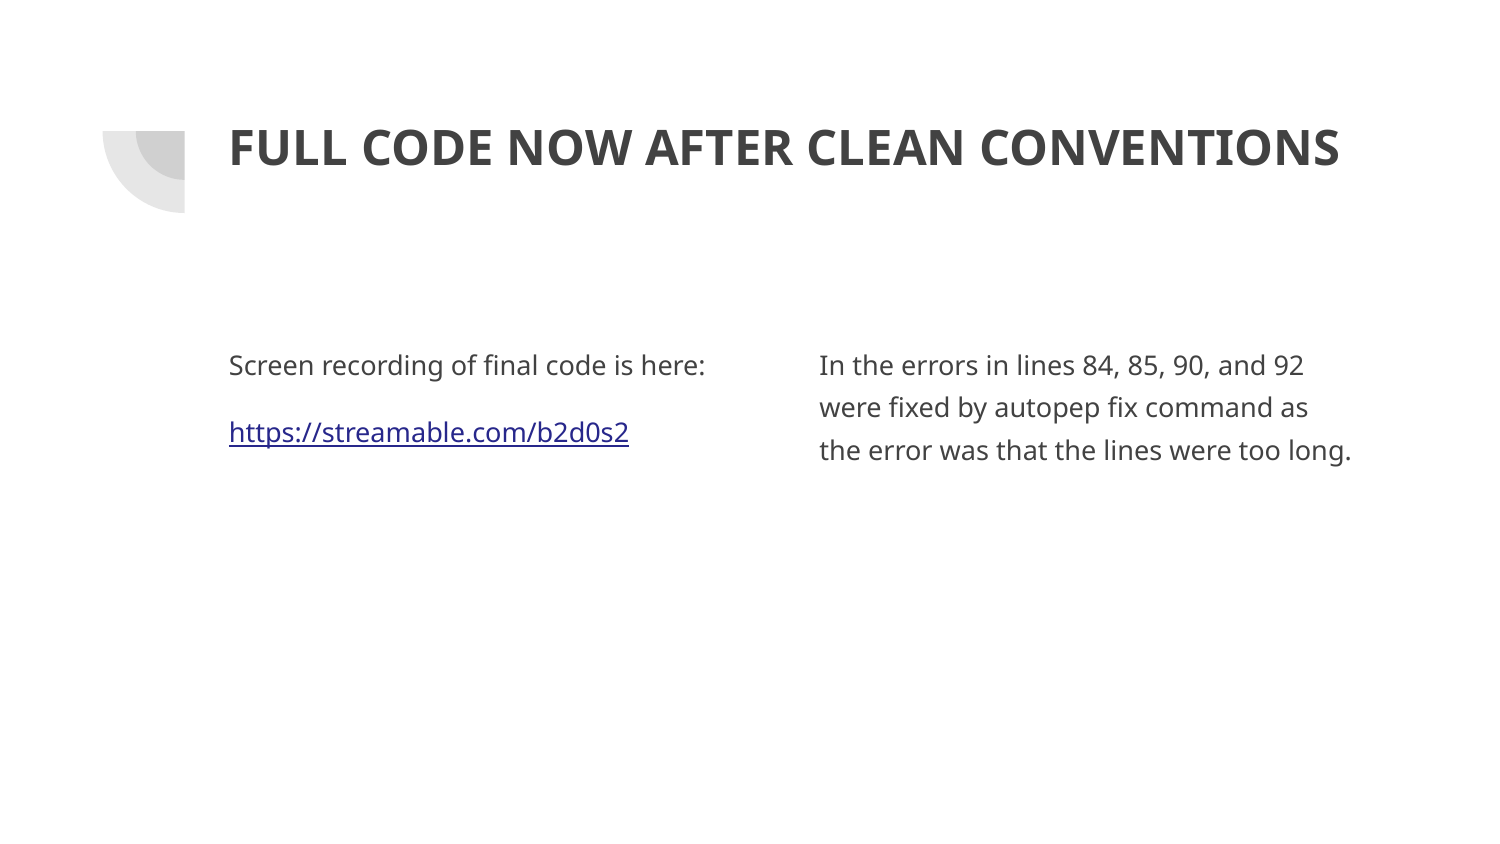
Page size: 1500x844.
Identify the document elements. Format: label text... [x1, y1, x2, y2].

list In the errors in lines 84, 85, 90, and 92 were fixed by autopep fix command as the error was that the lines were too long. [804, 326, 1368, 744]
list Screen recording of final code is here: https://streamable.com/b2d0s2 [213, 326, 777, 744]
title FULL CODE NOW AFTER CLEAN CONVENTIONS [213, 98, 1368, 263]
